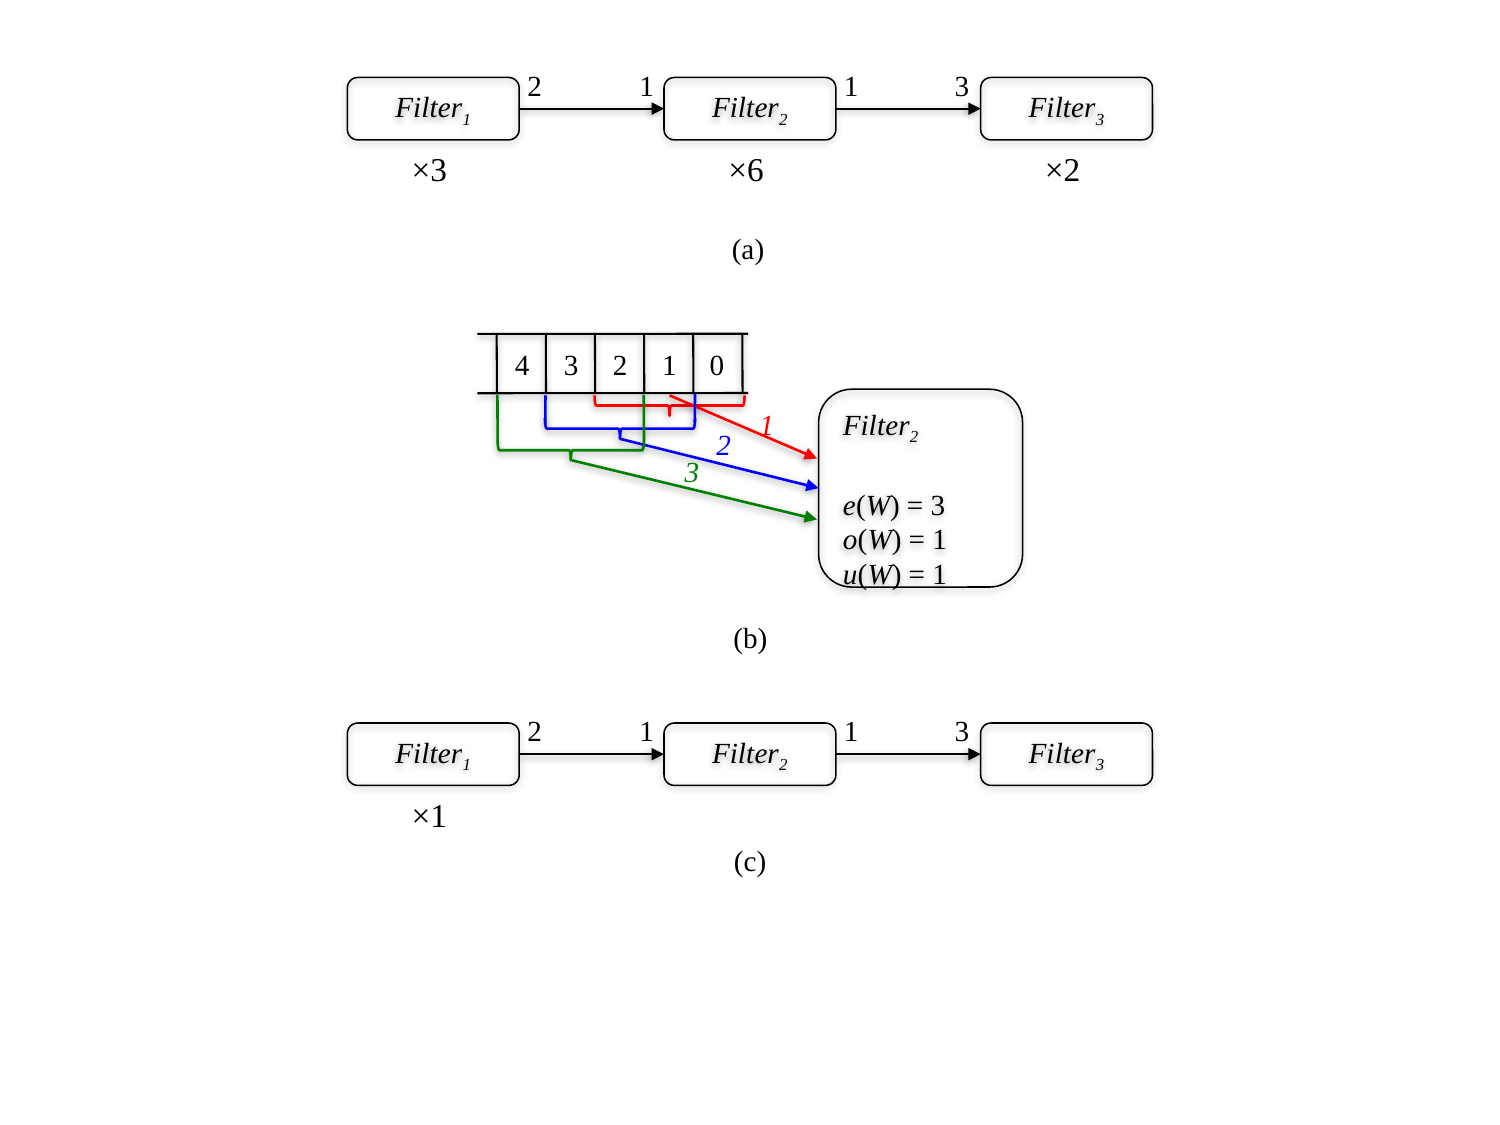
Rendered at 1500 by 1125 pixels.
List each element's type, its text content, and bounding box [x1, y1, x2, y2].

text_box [477, 333, 1023, 588]
text_box (a) [717, 223, 780, 273]
text_box (c) [719, 850, 782, 885]
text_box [347, 705, 1153, 843]
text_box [347, 59, 1153, 197]
text_box (b) [718, 612, 783, 662]
